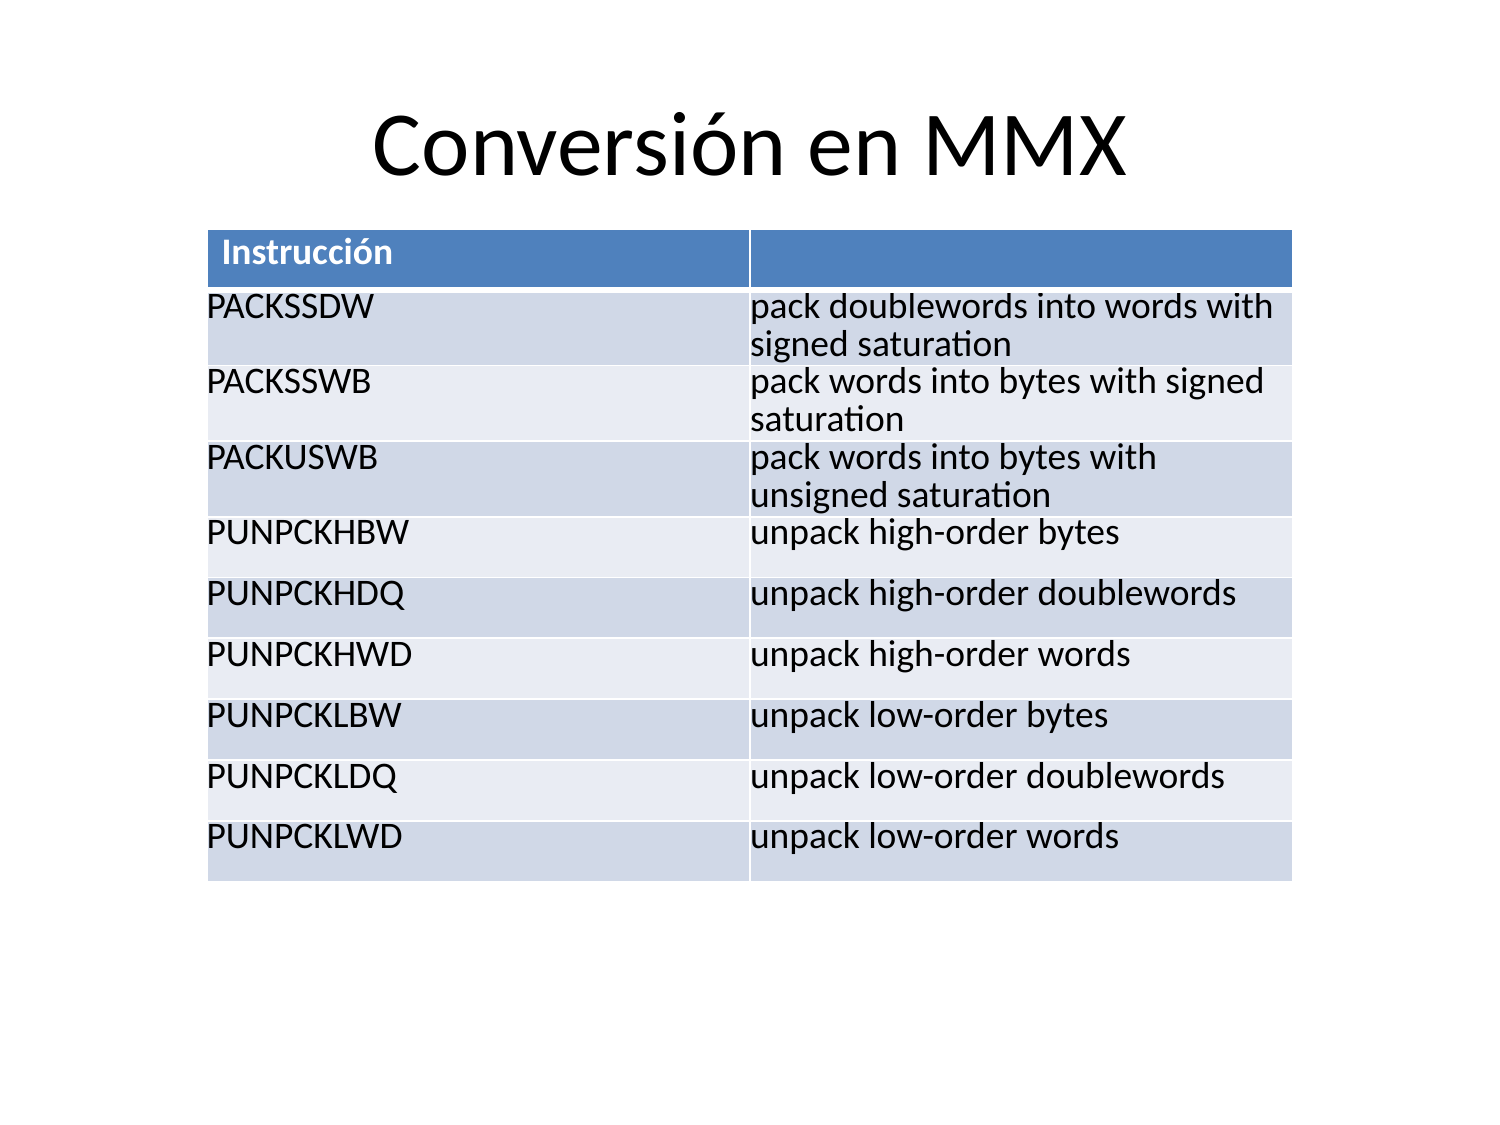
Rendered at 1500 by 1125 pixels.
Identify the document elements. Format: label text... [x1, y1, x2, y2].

title Conversión en MMX [75, 45, 1425, 233]
table_cell unpack high-order doublewords [751, 578, 1292, 637]
table_cell unpack low-order doublewords [751, 761, 1292, 820]
table_cell PACKUSWB [208, 442, 749, 516]
table_cell unpack high-order bytes [751, 518, 1292, 577]
table_cell pack words into bytes with unsigned saturation [751, 442, 1292, 516]
table_cell PACKSSDW [208, 293, 749, 365]
table_cell PUNPCKLBW [208, 700, 749, 759]
table_cell pack words into bytes with signed saturation [751, 366, 1292, 440]
table_cell unpack high-order words [751, 639, 1292, 698]
table_cell PUNPCKLDQ [208, 761, 749, 820]
table_cell PUNPCKHBW [208, 518, 749, 577]
table_header Instrucción [208, 230, 749, 287]
table_cell unpack low-order words [751, 822, 1292, 881]
table_cell PUNPCKHDQ [208, 578, 749, 637]
table_cell pack doublewords into words with signed saturation [751, 293, 1292, 365]
table_cell unpack low-order bytes [751, 700, 1292, 759]
table_header [751, 230, 1292, 287]
table_cell PUNPCKHWD [208, 639, 749, 698]
table_cell PUNPCKLWD [208, 822, 749, 881]
table_cell PACKSSWB [208, 366, 749, 440]
